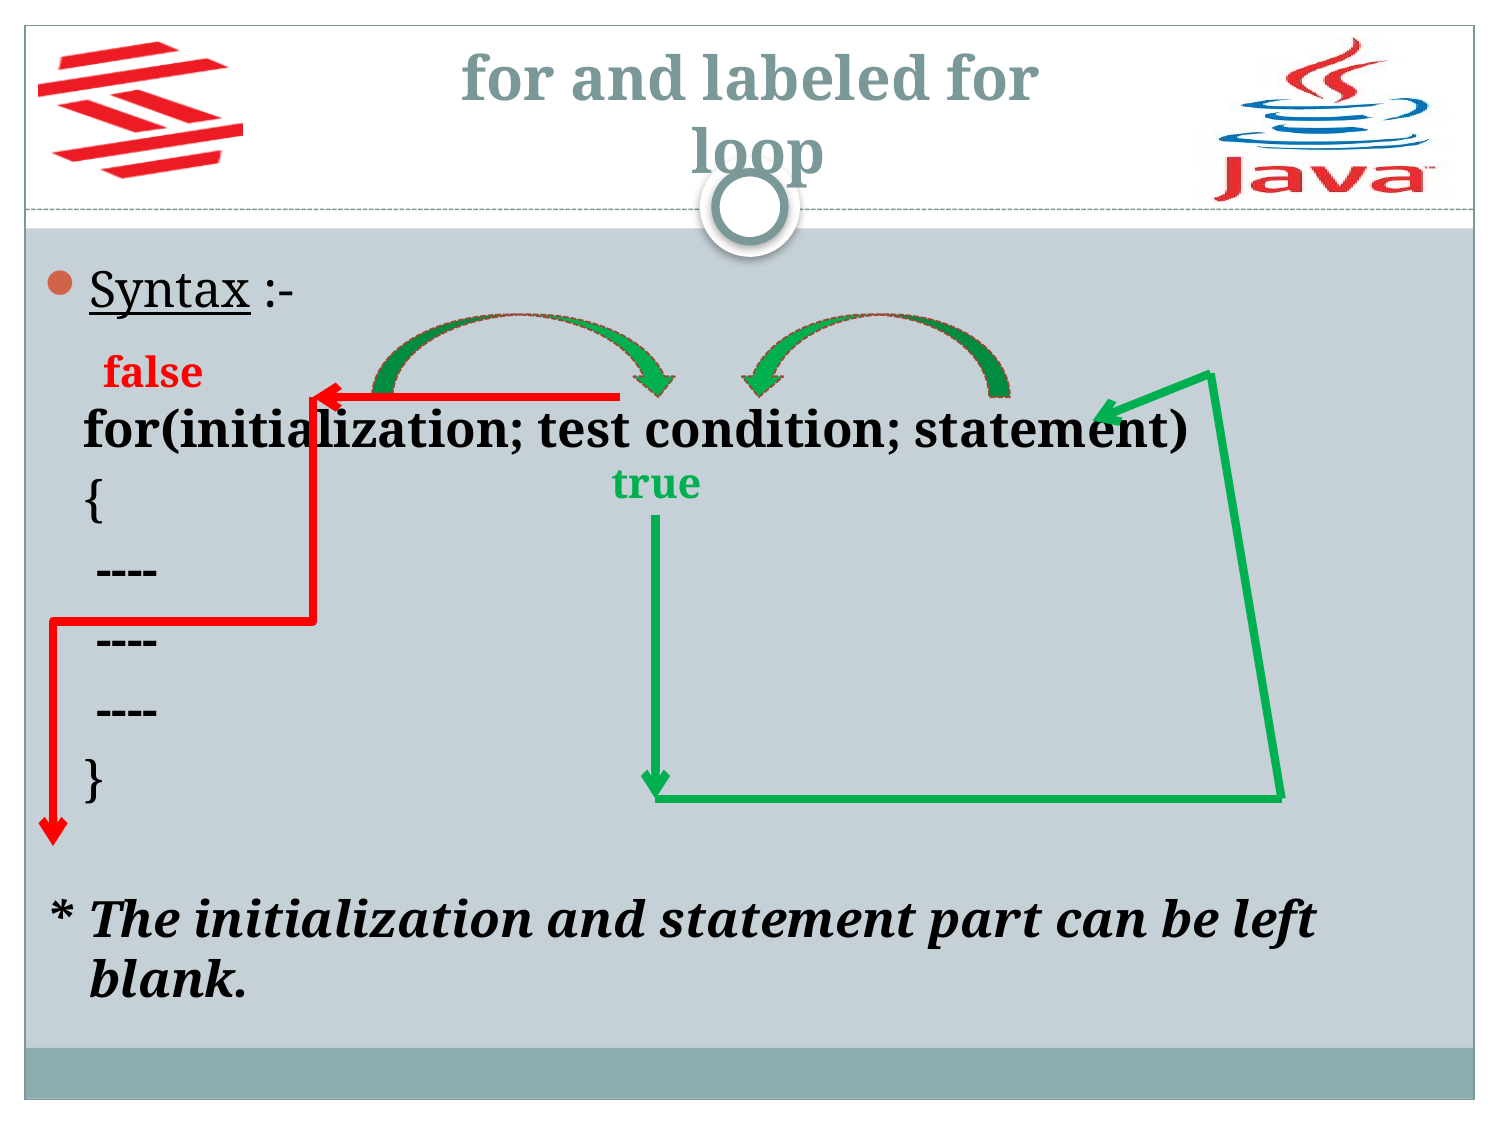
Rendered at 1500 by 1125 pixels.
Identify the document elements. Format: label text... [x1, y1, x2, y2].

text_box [1210, 373, 1282, 799]
text_box [443, 318, 464, 326]
picture [37, 40, 243, 185]
text_box [935, 319, 1008, 380]
text_box [477, 313, 676, 399]
list Syntax :- for(initialization; test condition; statement) { ---- ---- ---- } * The initialization and statement part can be left blank. [29, 250, 1500, 1125]
text_box [1006, 381, 1011, 395]
text_box [741, 313, 927, 399]
text_box [987, 390, 996, 399]
text_box [465, 315, 479, 320]
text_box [1092, 373, 1211, 421]
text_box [0, 491, 408, 752]
title for and labeled for loop [58, 30, 1160, 193]
text_box false [88, 338, 242, 403]
text_box [916, 320, 990, 389]
text_box true [596, 449, 750, 515]
text_box [371, 324, 442, 393]
text_box [391, 320, 476, 393]
picture [1163, 30, 1471, 209]
